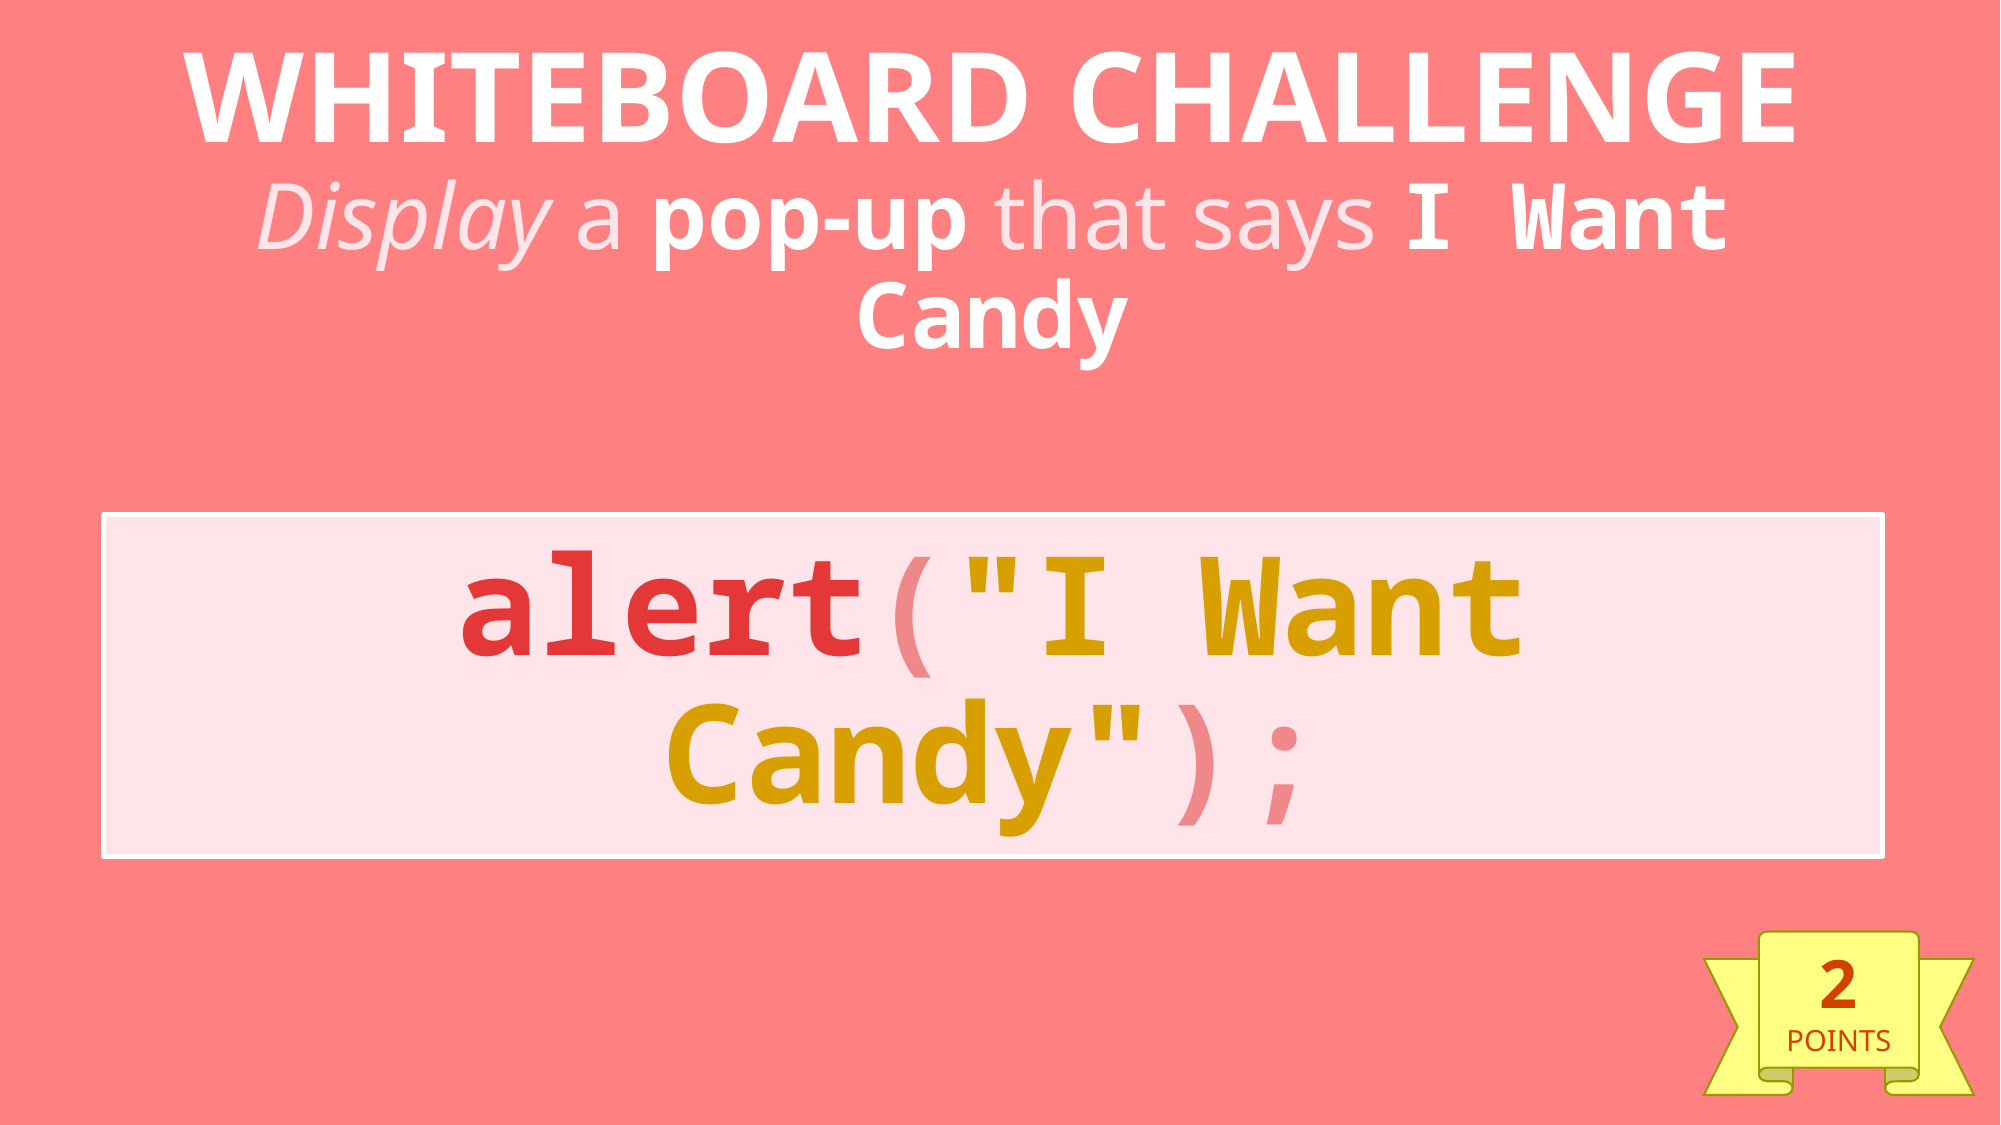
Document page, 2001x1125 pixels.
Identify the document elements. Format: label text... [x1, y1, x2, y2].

title WHITEBOARD CHALLENGE Display a pop-up that says I Want Candy [103, 0, 1883, 403]
list alert("I Want Candy"); [103, 514, 1883, 857]
text_box 2 POINTS [1702, 930, 1976, 1097]
